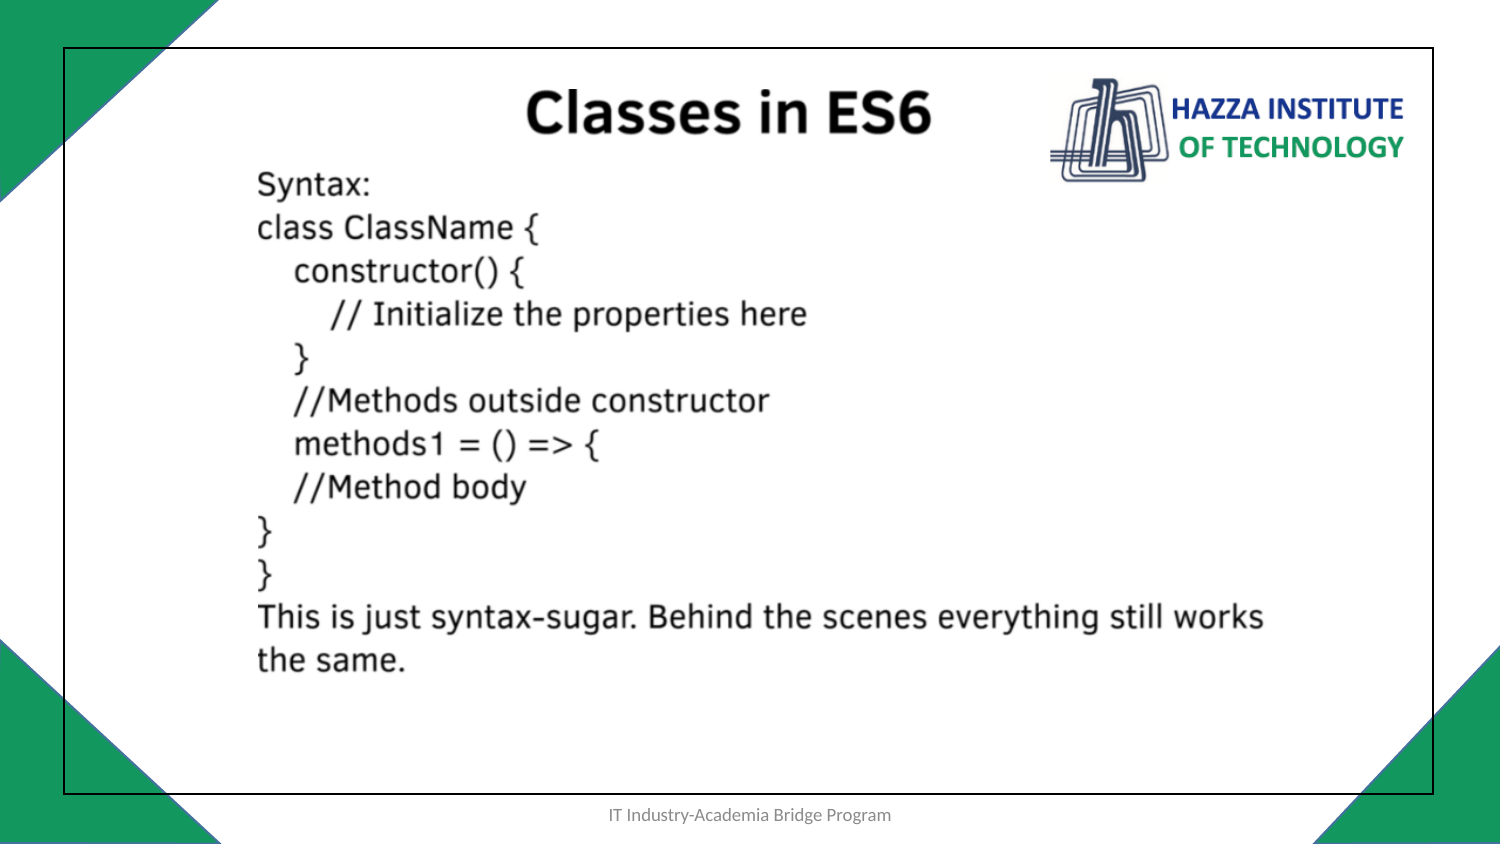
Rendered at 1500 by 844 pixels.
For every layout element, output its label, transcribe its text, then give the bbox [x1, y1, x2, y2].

text_box [63, 47, 1434, 795]
picture [257, 75, 1417, 678]
text_box [0, 638, 222, 844]
text_box [1312, 645, 1500, 844]
text_box [0, 0, 219, 203]
footer IT Industry-Academia Bridge Program [496, 791, 1004, 837]
